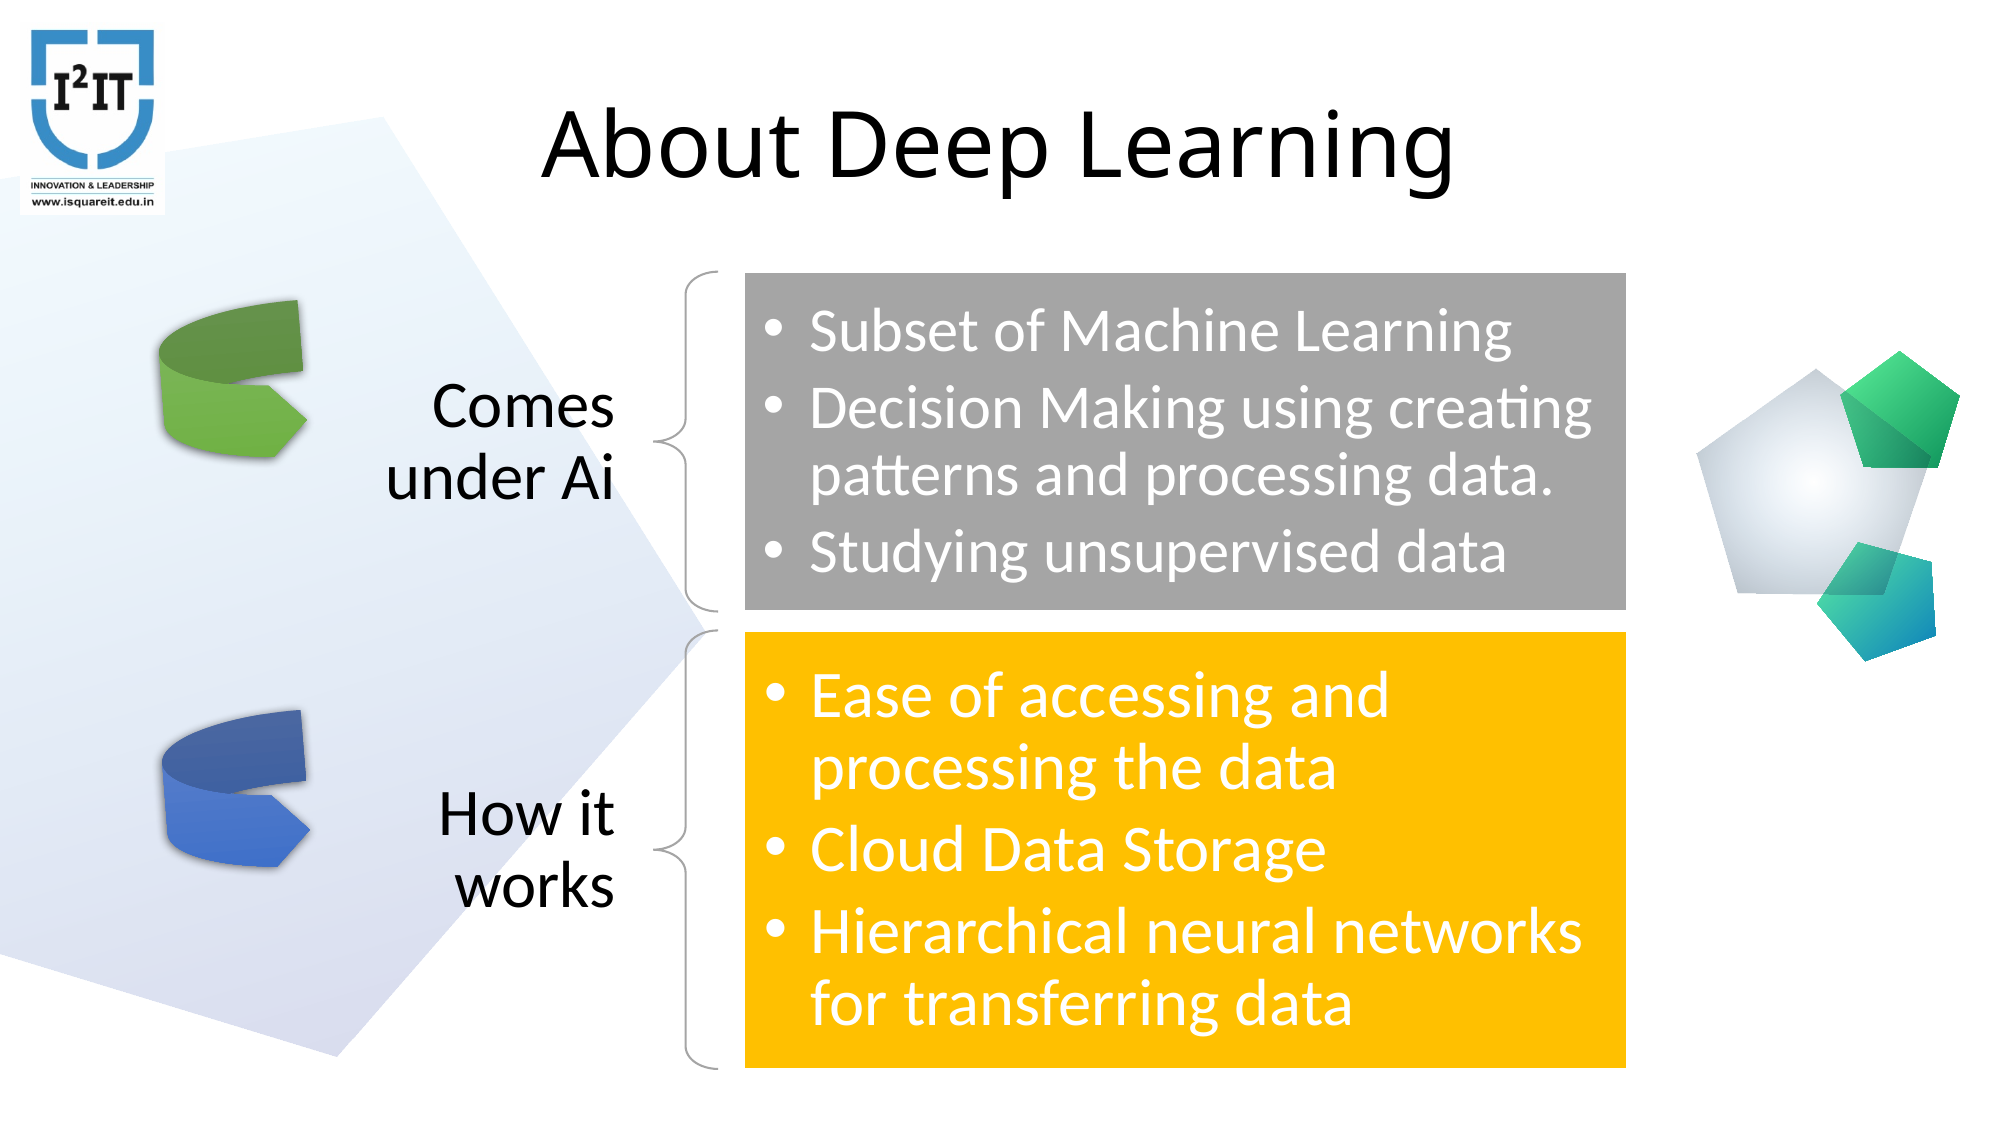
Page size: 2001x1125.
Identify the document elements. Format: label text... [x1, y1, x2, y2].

picture [20, 22, 165, 215]
text_box [1846, 349, 1961, 469]
text_box [0, 174, 327, 1055]
text_box [159, 300, 307, 457]
text_box [1695, 367, 1932, 596]
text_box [327, 250, 1628, 1090]
text_box [162, 709, 310, 867]
title About Deep Learning [137, 39, 1863, 257]
text_box [1816, 552, 1937, 663]
